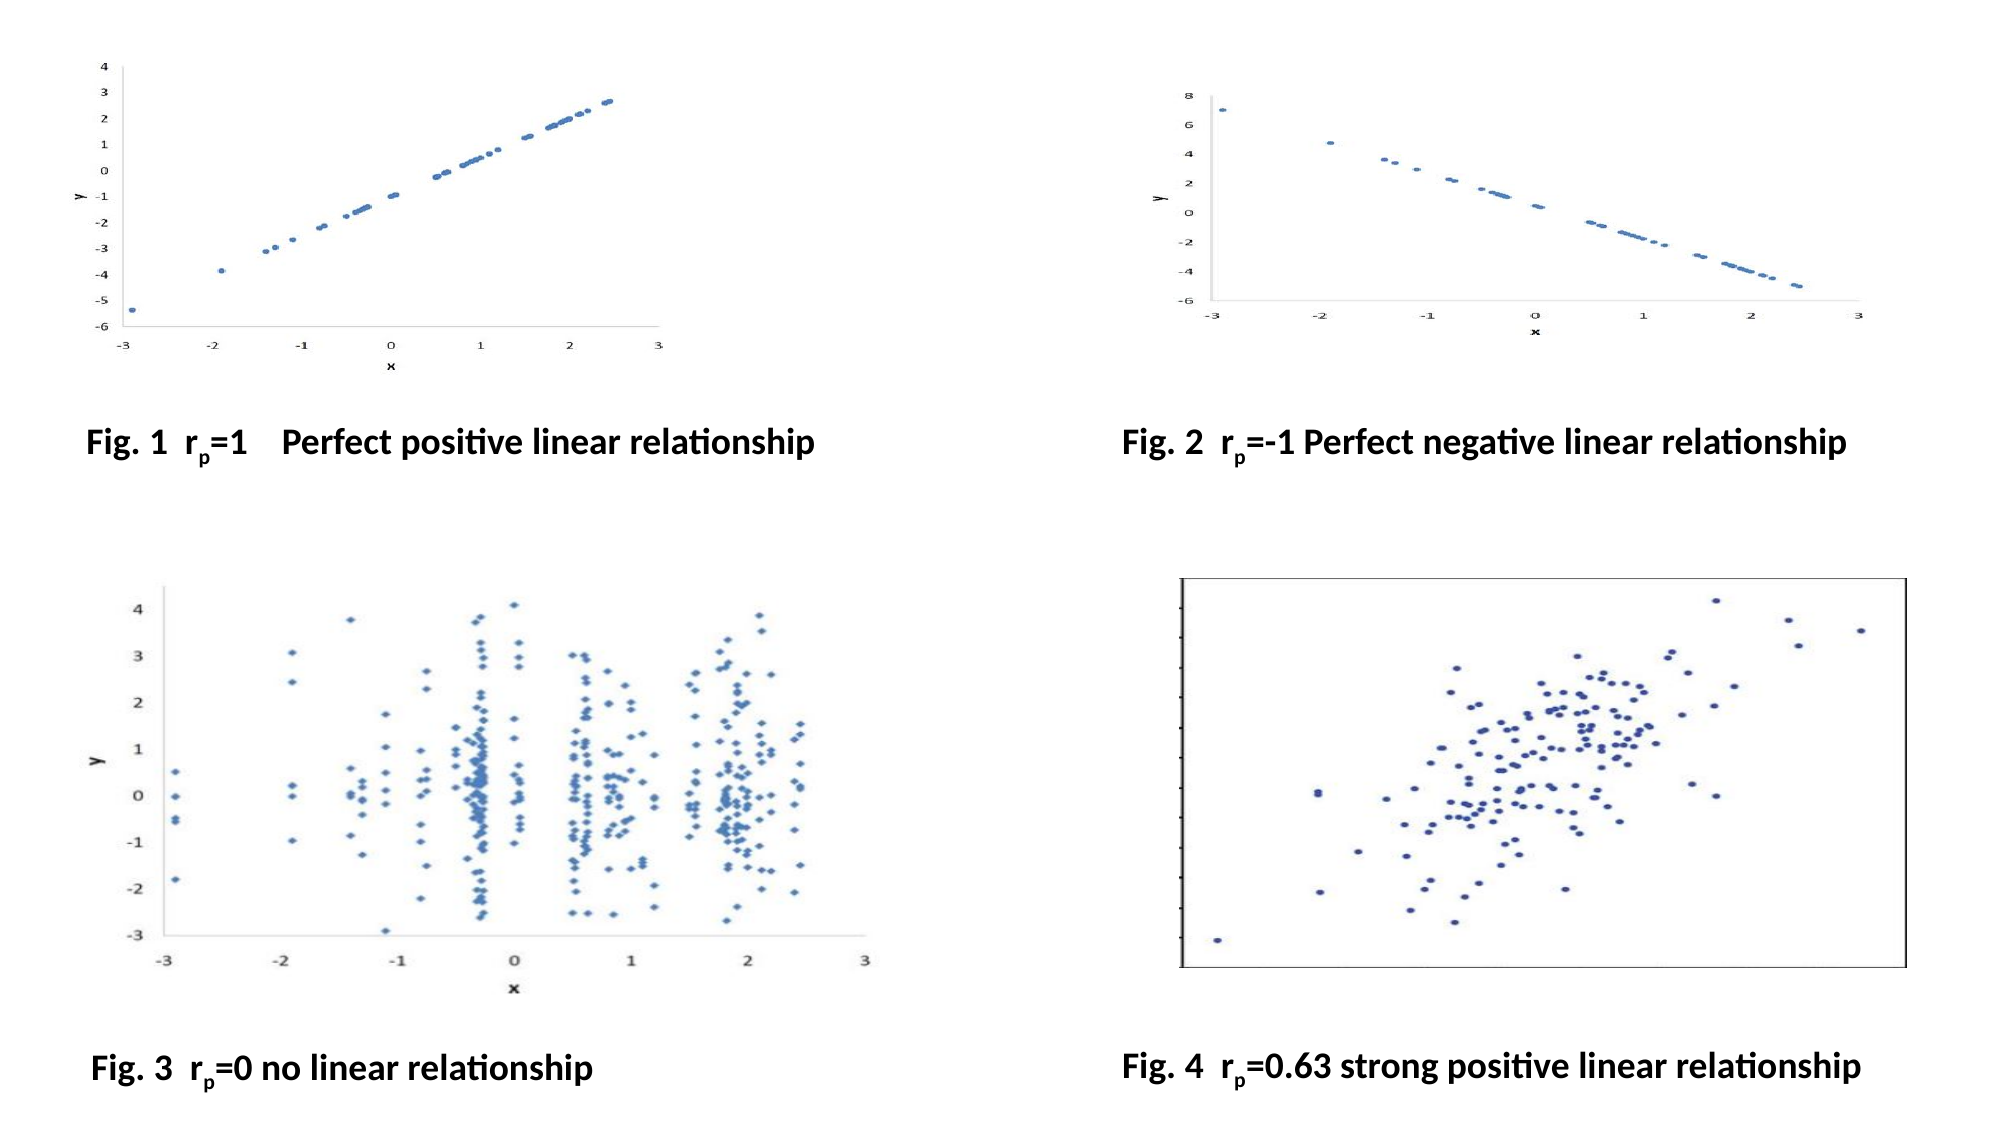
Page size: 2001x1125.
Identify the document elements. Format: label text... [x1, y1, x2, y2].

text_box Fig. 3 rp=0 no linear relationship [76, 1035, 912, 1102]
picture [79, 578, 894, 998]
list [1151, 87, 1875, 338]
text_box Fig. 4 rp=0.63 strong positive linear relationship [1107, 1033, 1909, 1100]
picture [1178, 578, 1907, 968]
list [59, 47, 709, 378]
text_box Fig. 1 rp=1 Perfect positive linear relationship [71, 409, 987, 476]
text_box Fig. 2 rp=-1 Perfect negative linear relationship [1107, 409, 2000, 476]
